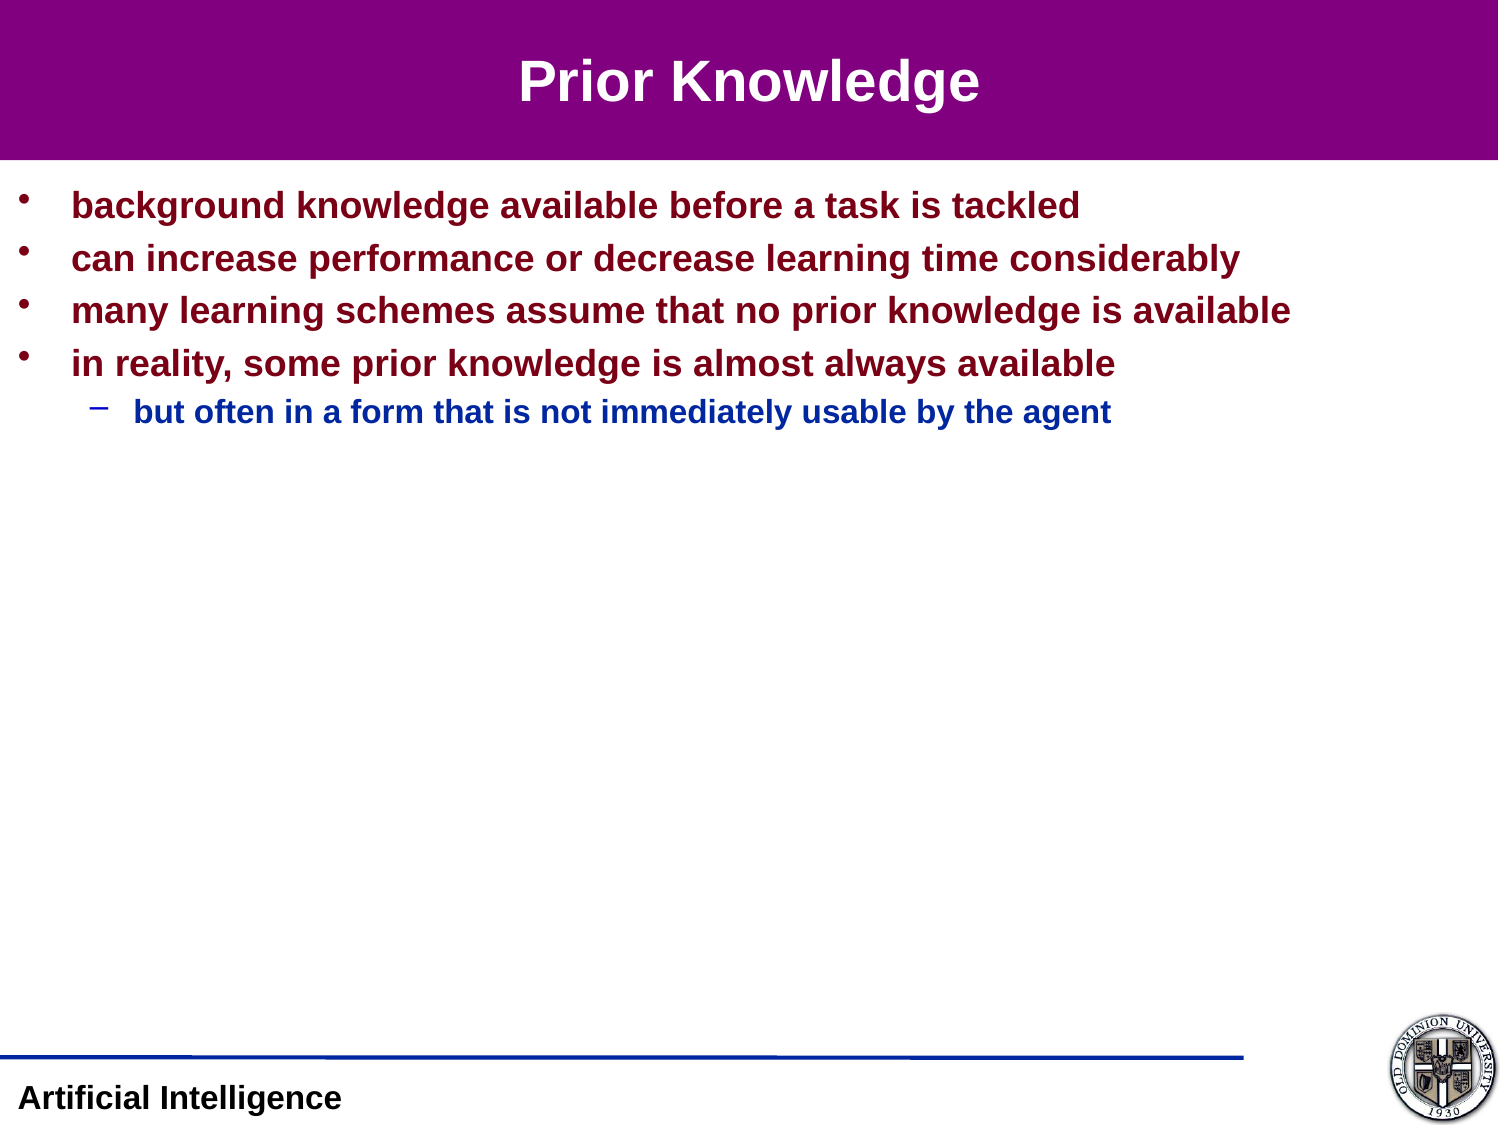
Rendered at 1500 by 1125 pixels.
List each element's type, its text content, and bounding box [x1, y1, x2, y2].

title Prior Knowledge [3, 1, 1496, 155]
picture [1387, 1012, 1500, 1125]
list background knowledge available before a task is tackled can increase performance or decrease learning time considerably many learning schemes assume that no prior knowledge is available in reality, some prior knowledge is almost always available but often in a form that is not immediately usable by the agent [3, 173, 1498, 1026]
